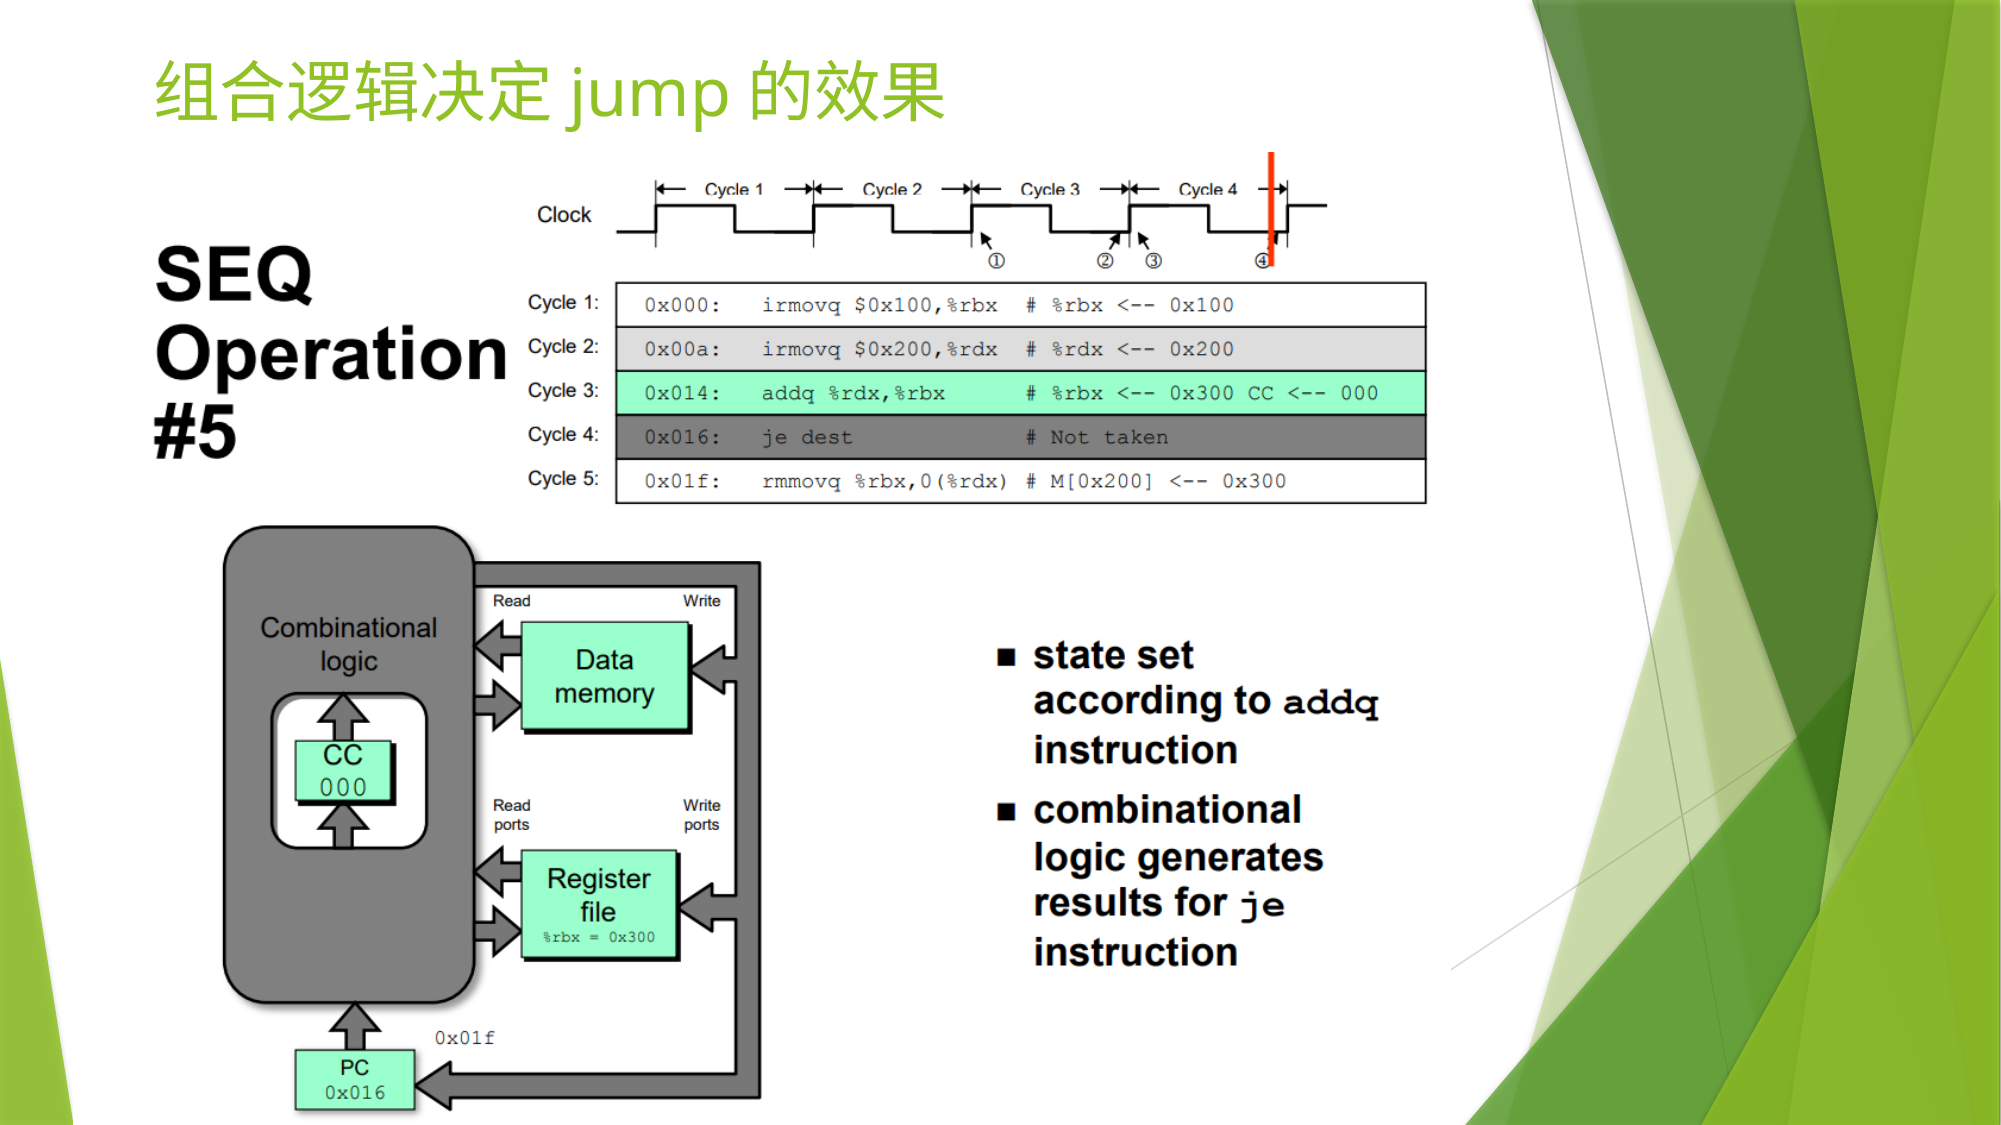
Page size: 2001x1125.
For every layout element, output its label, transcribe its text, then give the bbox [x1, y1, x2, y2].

text_box 组合逻辑决定jump的效果 [138, 42, 1288, 137]
picture [73, 151, 1451, 1125]
